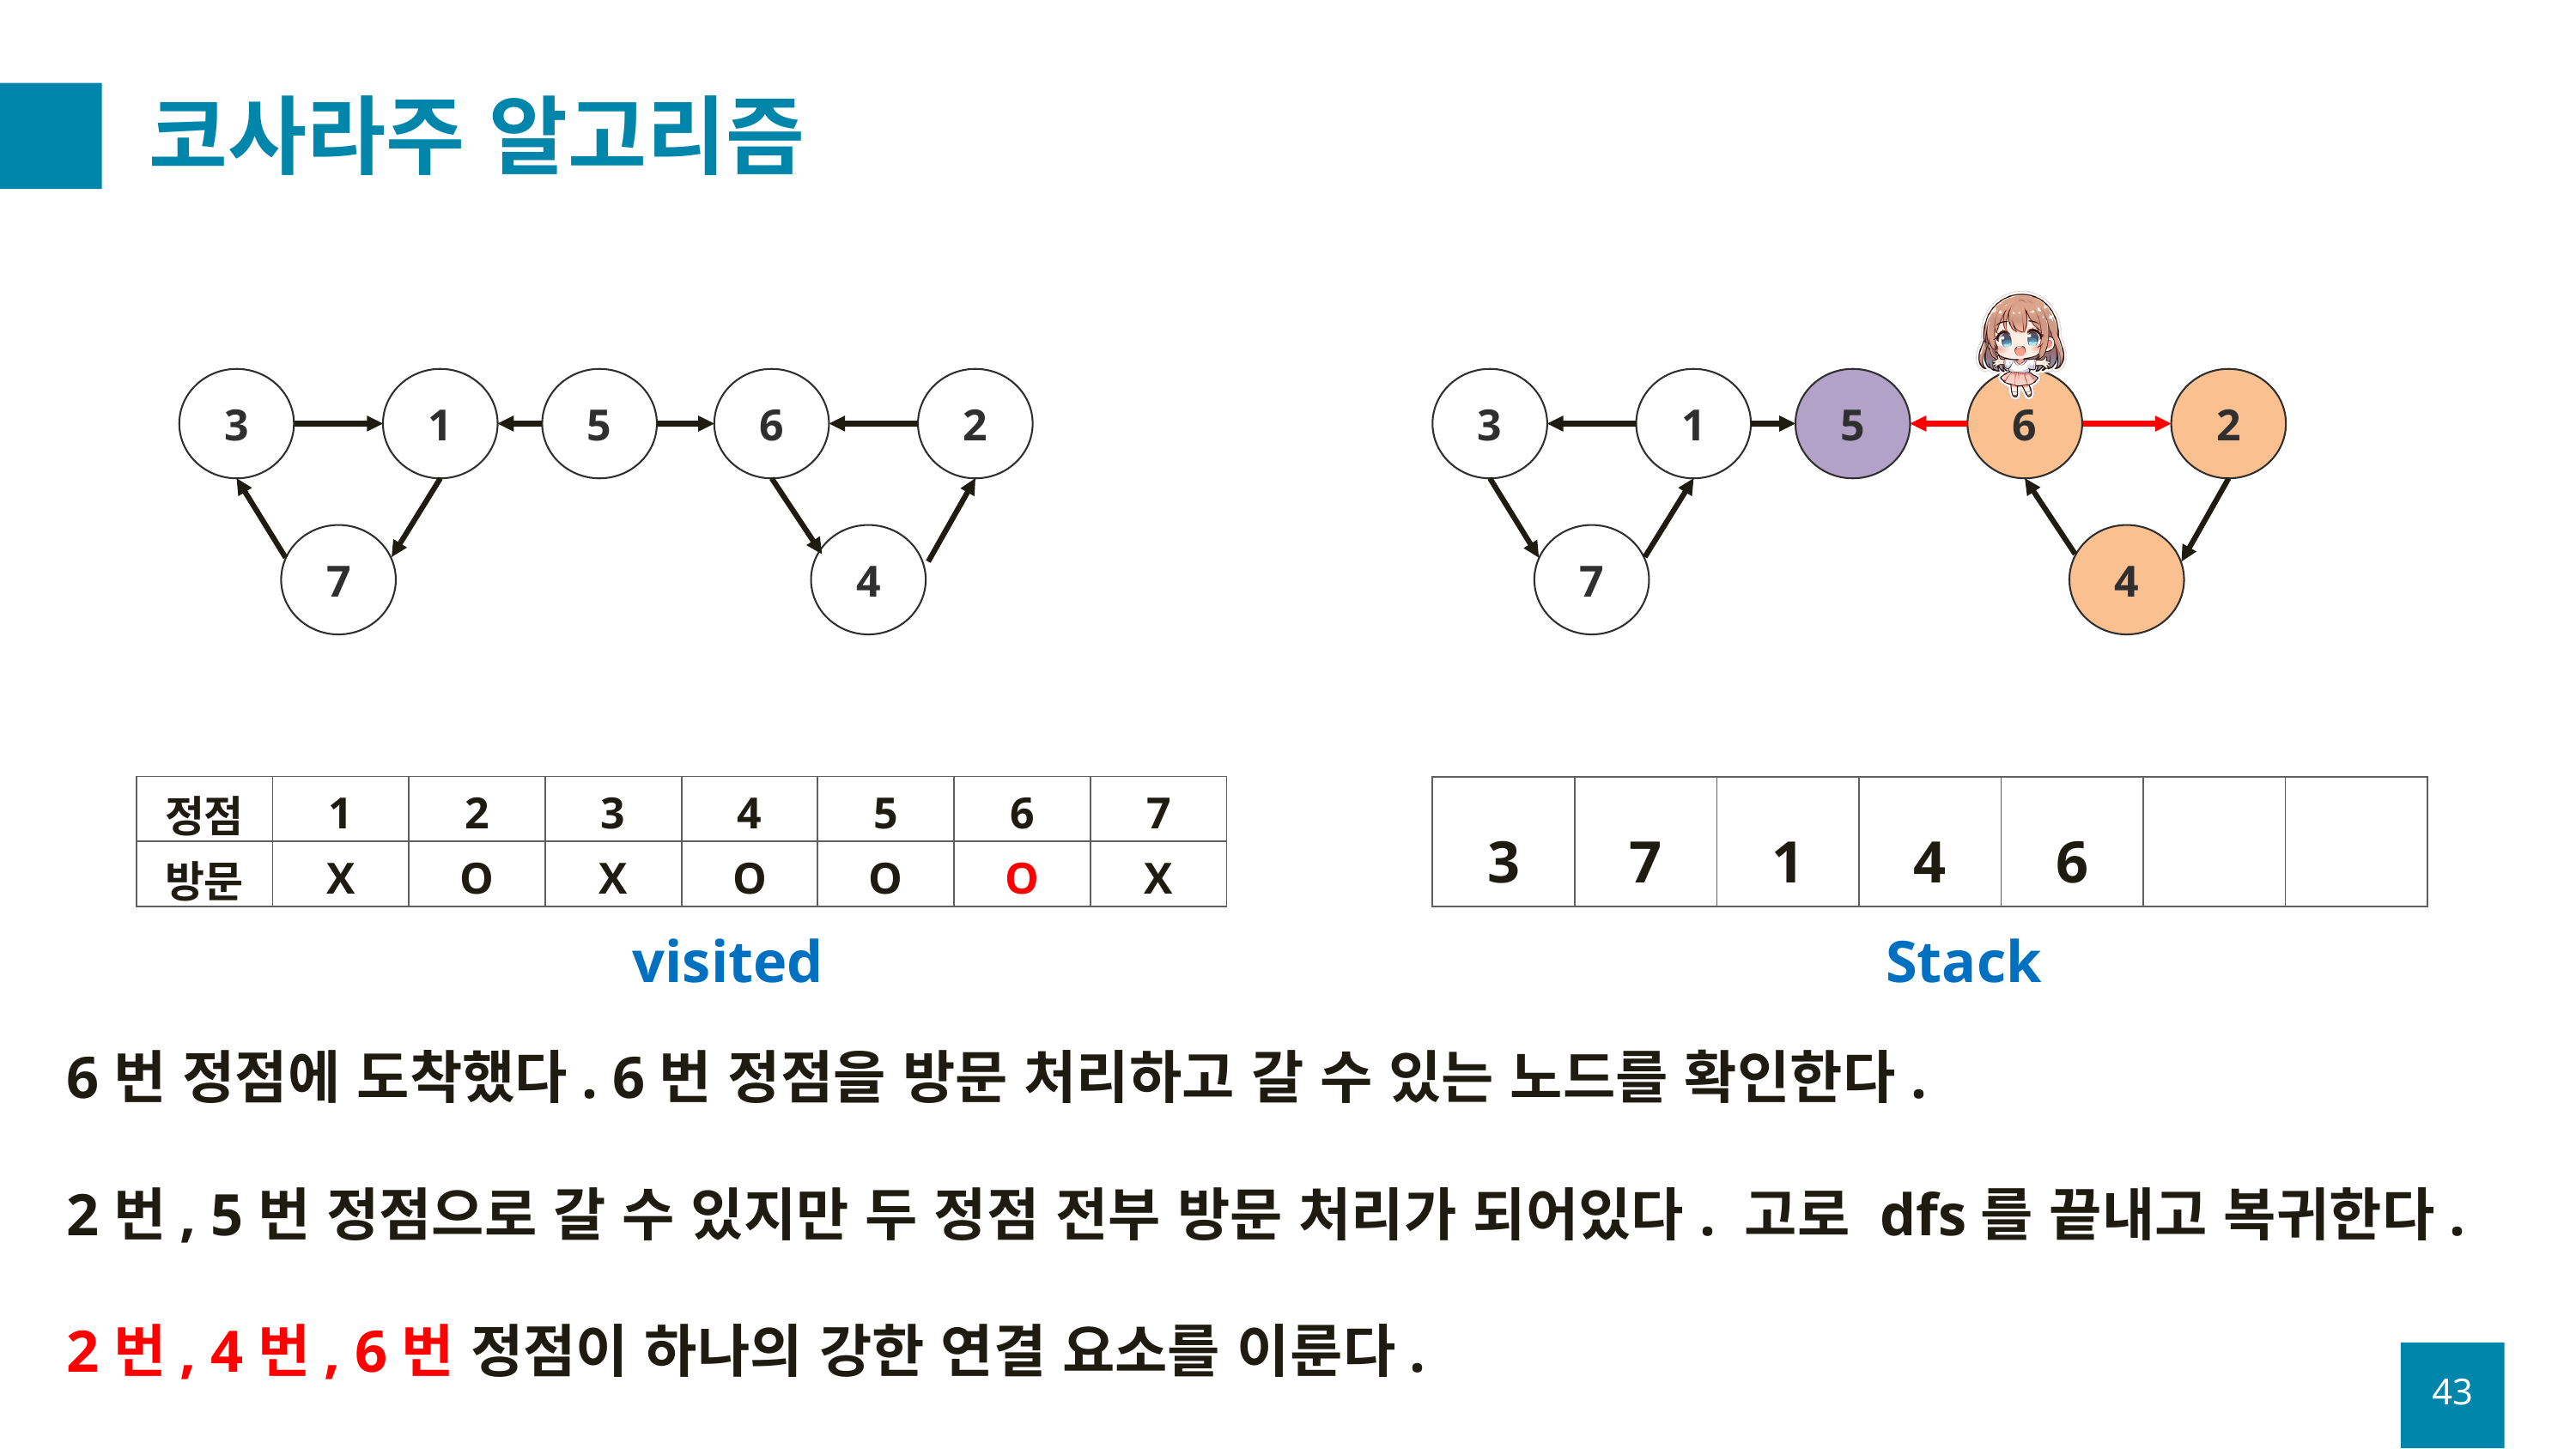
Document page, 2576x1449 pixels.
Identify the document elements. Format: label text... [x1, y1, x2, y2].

text_box 4 [810, 524, 927, 636]
text_box 1 [381, 367, 499, 480]
table_cell X [1091, 842, 1226, 906]
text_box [771, 478, 823, 555]
text_box 6번 정점에 도착했다. 6번 정점을 방문 처리하고 갈 수 있는 노드를 확인한다. 2번, 5번 정점으로 갈 수 있지만 두 정점 전부 방문 처리가 되어있다. 고로 dfs를 끝내고 복귀한다. 2번, 4번, 6번 정점이 하나의 강한 연결 요소를 이룬다. [54, 1034, 2522, 1391]
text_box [1490, 478, 1540, 558]
picture [1960, 285, 2075, 401]
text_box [236, 478, 286, 558]
table_header 3 [546, 777, 681, 840]
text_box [2181, 478, 2229, 562]
text_box 1 [1635, 367, 1753, 480]
title 코사라주 알고리즘 [136, 64, 2488, 216]
table_header [2286, 778, 2427, 906]
text_box Stack [1873, 919, 2278, 1001]
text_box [392, 478, 440, 557]
table_header 6 [955, 777, 1090, 840]
table_cell O [818, 842, 953, 906]
table_cell X [546, 842, 681, 906]
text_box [1644, 478, 1694, 557]
table_cell O [683, 842, 817, 906]
table_header 정점 [137, 777, 272, 840]
text_box 3 [1431, 367, 1548, 480]
table_header 1 [273, 777, 408, 840]
table_cell O [410, 842, 544, 906]
text_box 3 [178, 367, 295, 480]
table_header [2144, 778, 2285, 906]
text_box 7 [1533, 524, 1650, 636]
slide_number 43 [2400, 1391, 2505, 1433]
text_box 6 [1966, 396, 2083, 480]
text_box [928, 478, 975, 562]
text_box 5 [541, 367, 658, 480]
table_cell X [273, 842, 408, 906]
table_cell O [955, 842, 1090, 906]
table_header 7 [1091, 777, 1226, 840]
table_header 2 [410, 777, 544, 840]
table_header 4 [1860, 778, 2001, 906]
text_box 2 [2170, 367, 2287, 480]
table_header 5 [818, 777, 953, 840]
text_box visited [619, 919, 1024, 1001]
table_header 3 [1433, 778, 1574, 906]
text_box 6 [713, 367, 830, 480]
table_header 6 [2002, 778, 2142, 906]
text_box 7 [280, 524, 398, 636]
table_cell 방문 [137, 842, 272, 906]
text_box 5 [1794, 367, 1911, 480]
text_box 2 [917, 367, 1034, 480]
table_header 7 [1576, 778, 1716, 906]
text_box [2025, 478, 2075, 555]
text_box 4 [2068, 524, 2185, 636]
table_header 1 [1717, 778, 1858, 906]
table_header 4 [683, 777, 817, 840]
